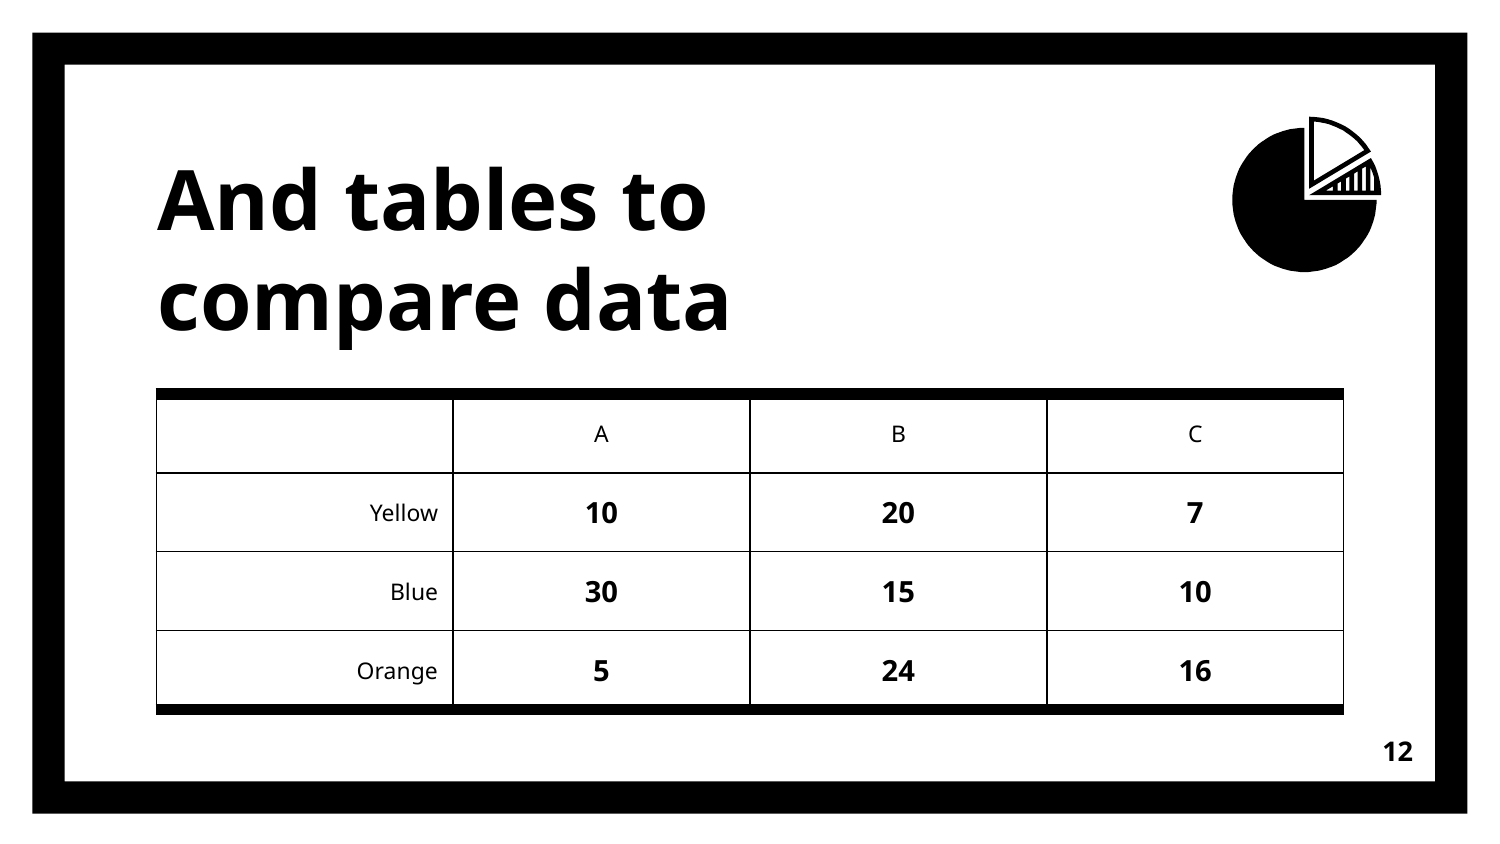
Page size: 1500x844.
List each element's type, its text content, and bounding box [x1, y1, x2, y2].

table_cell 16 [1048, 631, 1343, 704]
table_cell 7 [1048, 474, 1343, 551]
table_header [157, 400, 452, 472]
table_cell Orange [157, 631, 452, 704]
table_cell 20 [751, 474, 1046, 551]
table_cell 10 [1048, 552, 1343, 630]
title And tables to compare data [142, 139, 978, 363]
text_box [1231, 116, 1382, 273]
table_header B [751, 400, 1046, 472]
table_header C [1048, 400, 1343, 472]
table_cell 30 [454, 552, 749, 630]
slide_number 12 [1338, 720, 1429, 786]
table_cell Yellow [157, 474, 452, 551]
table_header A [454, 400, 749, 472]
table_cell Blue [157, 552, 452, 630]
table_cell 10 [454, 474, 749, 551]
table_cell 5 [454, 631, 749, 704]
table_cell 24 [751, 631, 1046, 704]
table_cell 15 [751, 552, 1046, 630]
